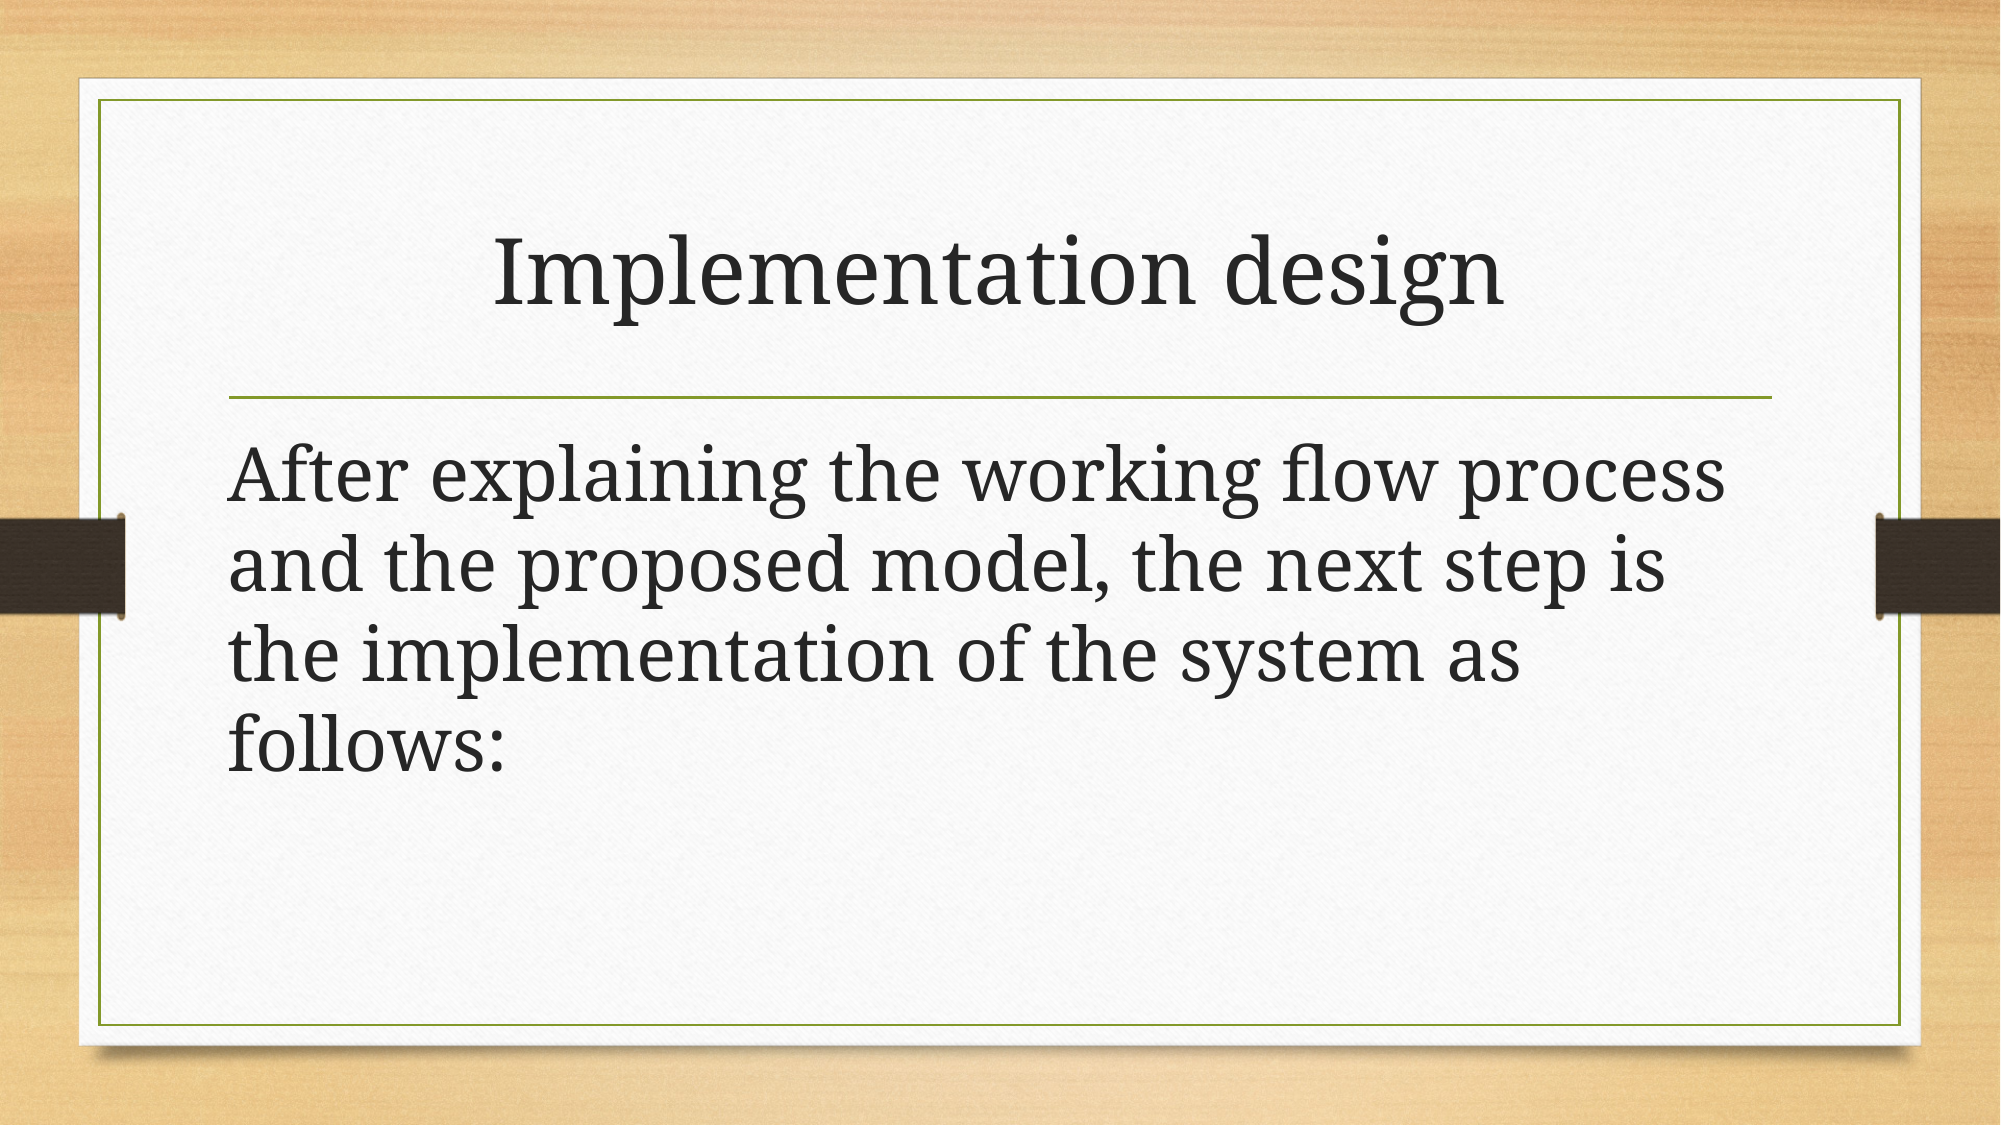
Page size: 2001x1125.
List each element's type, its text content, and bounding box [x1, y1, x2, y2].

picture [0, 0, 2001, 1125]
title Implementation design [212, 161, 1788, 375]
list After explaining the working flow process and the proposed model, the next step is the implementation of the system as follows: [212, 419, 1788, 964]
